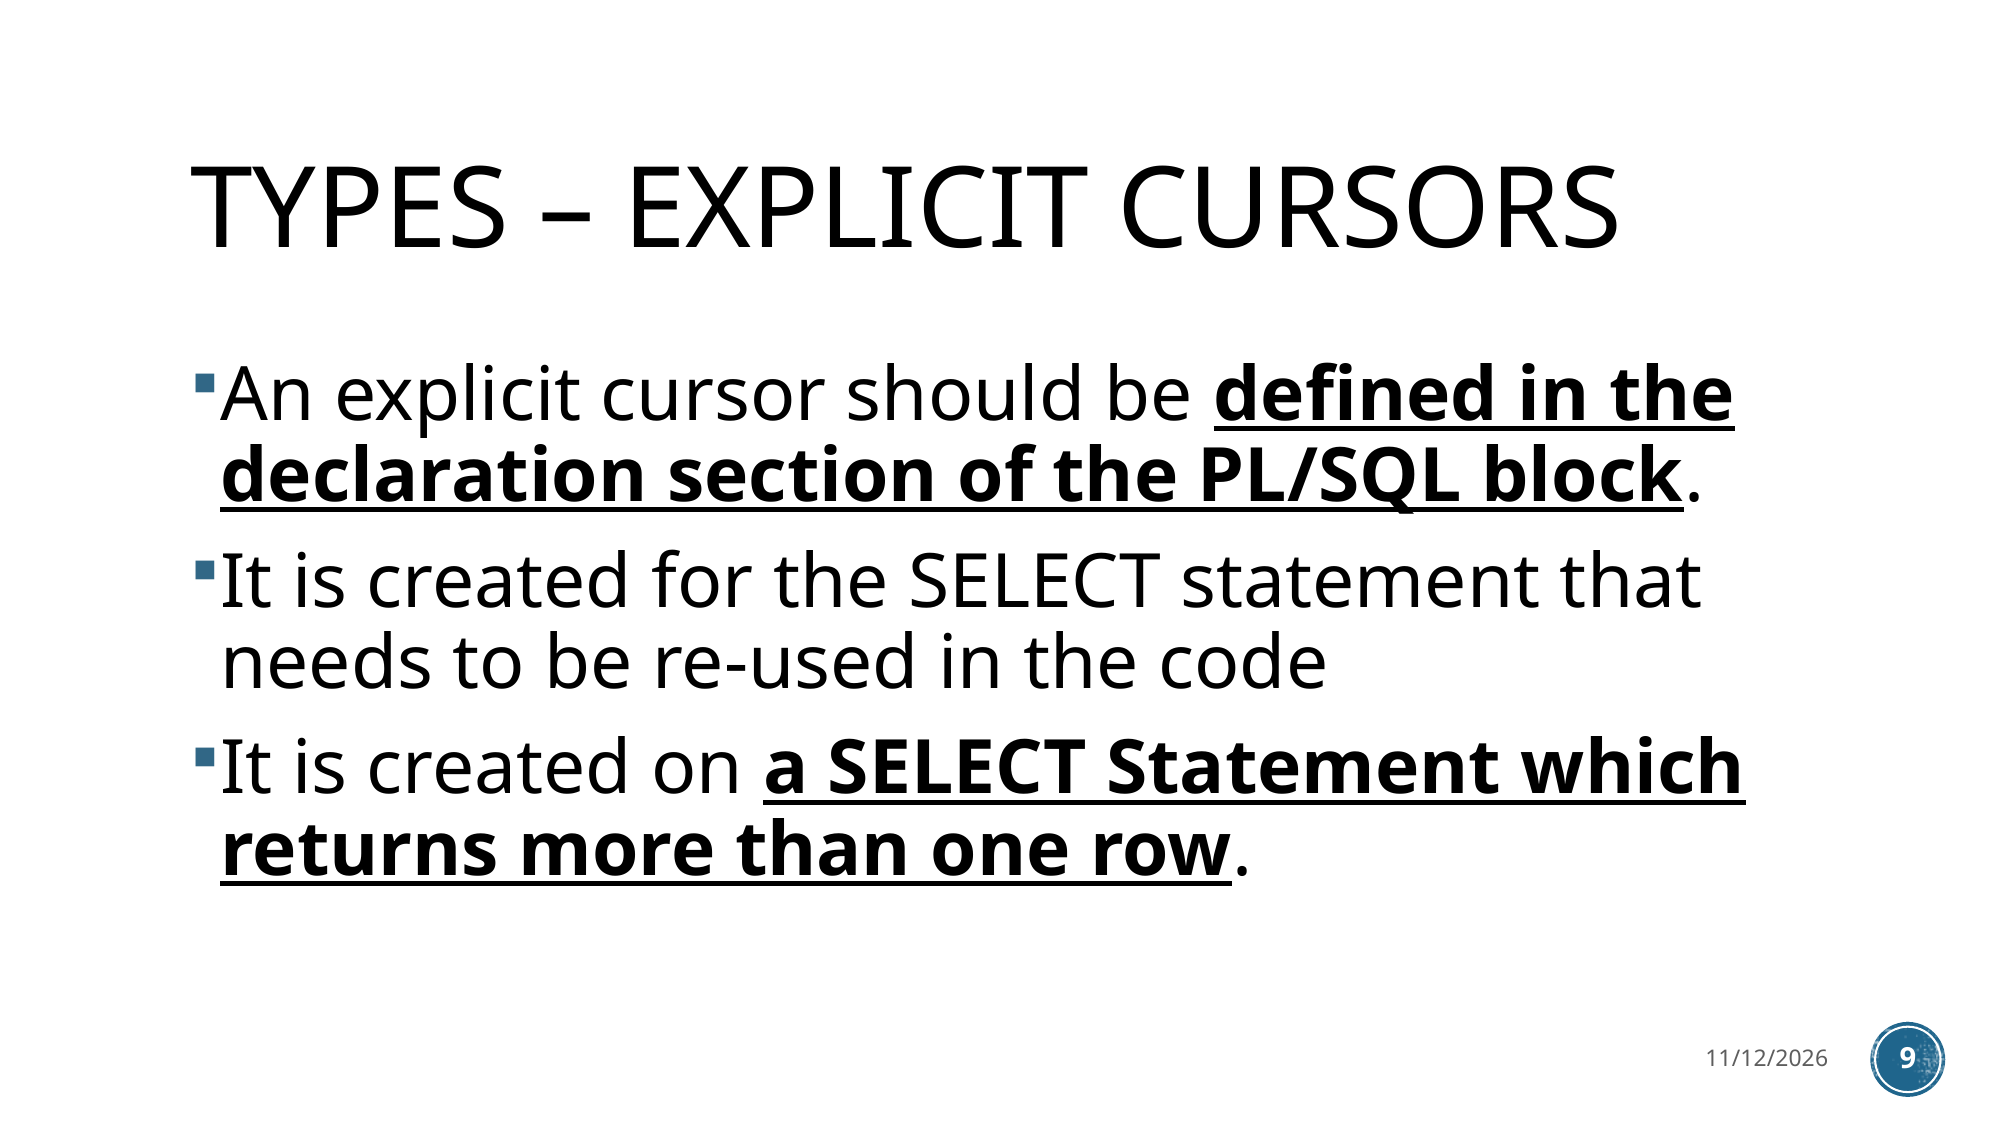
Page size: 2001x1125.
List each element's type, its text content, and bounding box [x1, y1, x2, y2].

list An explicit cursor should be defined in the declaration section of the PL/SQL block. It is created for the SELECT statement that needs to be re-used in the code It is created on a SELECT Statement which returns more than one row. [175, 348, 1874, 1029]
slide_number 9 [1855, 1028, 1961, 1089]
title TYPES – EXPLICIT CURSORS [175, 79, 1826, 344]
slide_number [1306, 1028, 1844, 1089]
